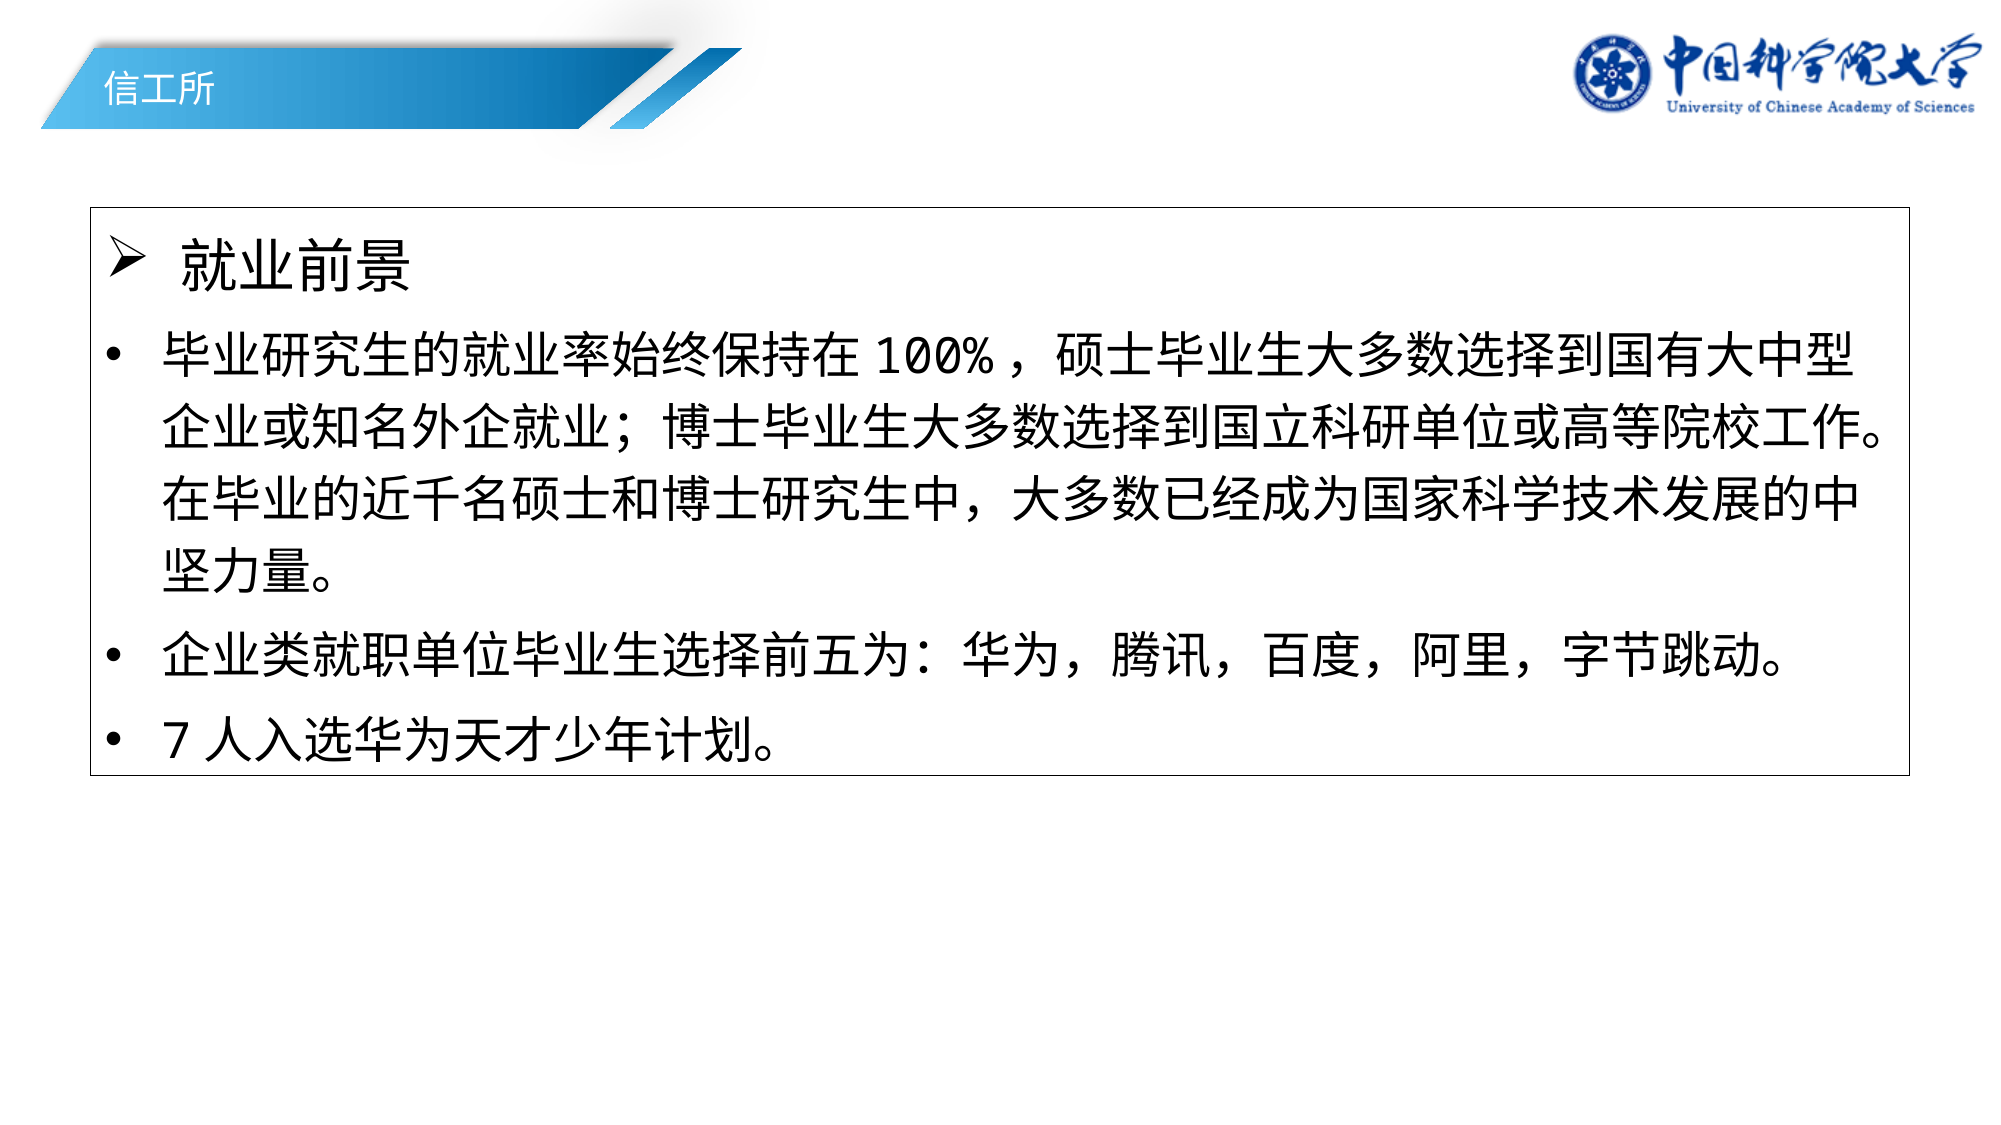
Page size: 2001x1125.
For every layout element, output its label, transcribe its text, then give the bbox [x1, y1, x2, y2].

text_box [41, 47, 743, 129]
text_box 就业前景 毕业研究生的就业率始终保持在100%，硕士毕业生大多数选择到国有大中型企业或知名外企就业；博士毕业生大多数选择到国立科研单位或高等院校工作。在毕业的近千名硕士和博士研究生中，大多数已经成为国家科学技术发展的中坚力量。 企业类就职单位毕业生选择前五为：华为，腾讯，百度，阿里，字节跳动。 7人入选华为天才少年计划。 [90, 207, 1910, 776]
picture [1548, 0, 1998, 120]
